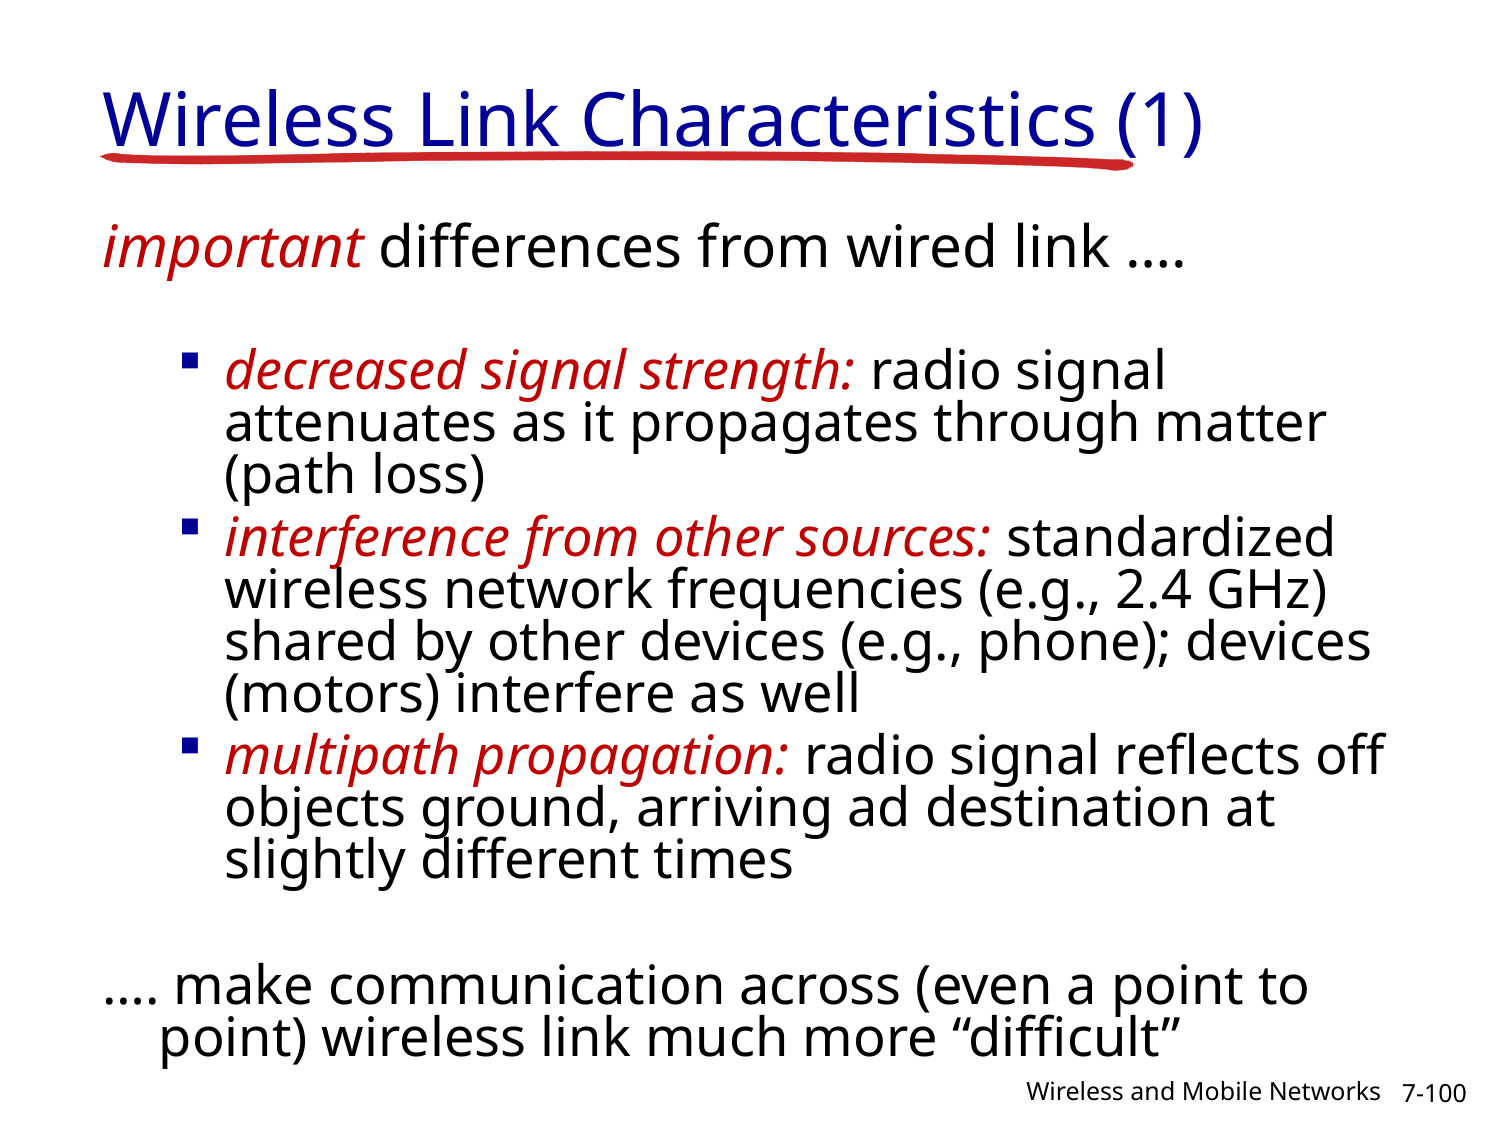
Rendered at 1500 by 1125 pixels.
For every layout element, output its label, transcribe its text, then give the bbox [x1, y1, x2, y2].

list important differences from wired link …. decreased signal strength: radio signal attenuates as it propagates through matter (path loss) interference from other sources: standardized wireless network frequencies (e.g., 2.4 GHz) shared by other devices (e.g., phone); devices (motors) interfere as well multipath propagation: radio signal reflects off objects ground, arriving ad destination at slightly different times …. make communication across (even a point to point) wireless link much more “difficult” [87, 215, 1435, 1069]
title Wireless Link Characteristics (1) [87, 22, 1363, 210]
footer Wireless and Mobile Networks [960, 1067, 1404, 1110]
picture [95, 146, 1146, 176]
slide_number 7-100 [1387, 1069, 1500, 1115]
